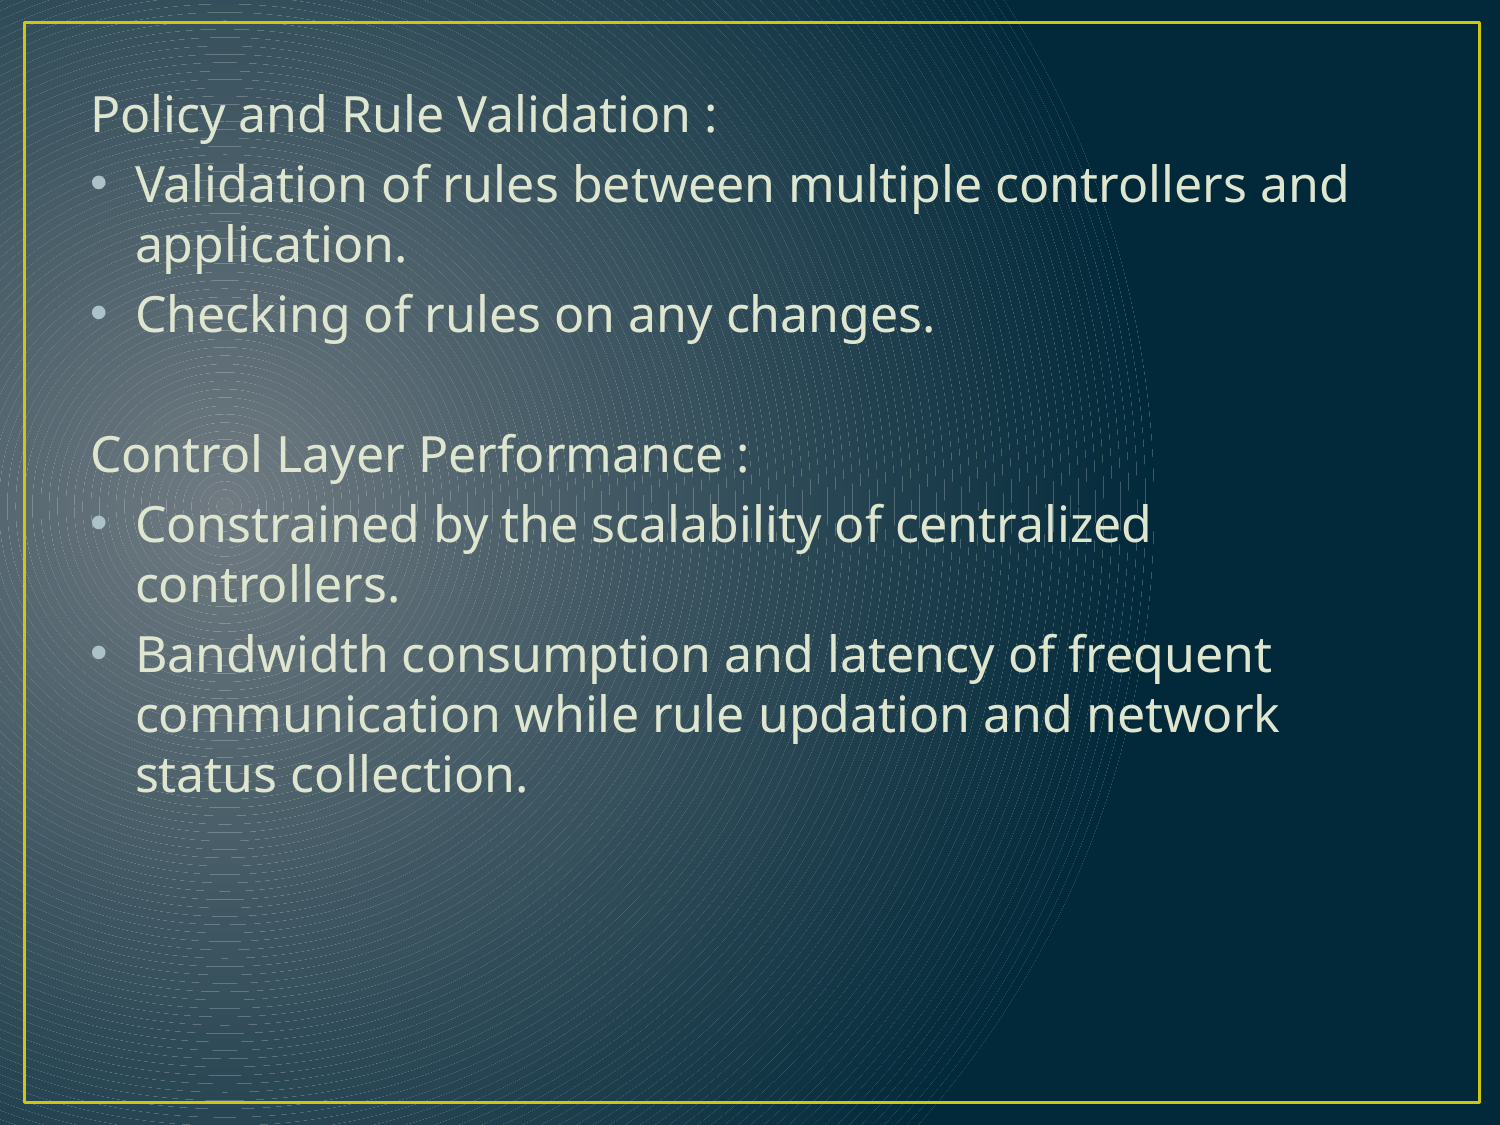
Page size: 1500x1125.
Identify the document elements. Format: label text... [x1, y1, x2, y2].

list Policy and Rule Validation : Validation of rules between multiple controllers and application. Checking of rules on any changes. Control Layer Performance : Constrained by the scalability of centralized controllers. Bandwidth consumption and latency of frequent communication while rule updation and network status collection. [75, 75, 1425, 1005]
